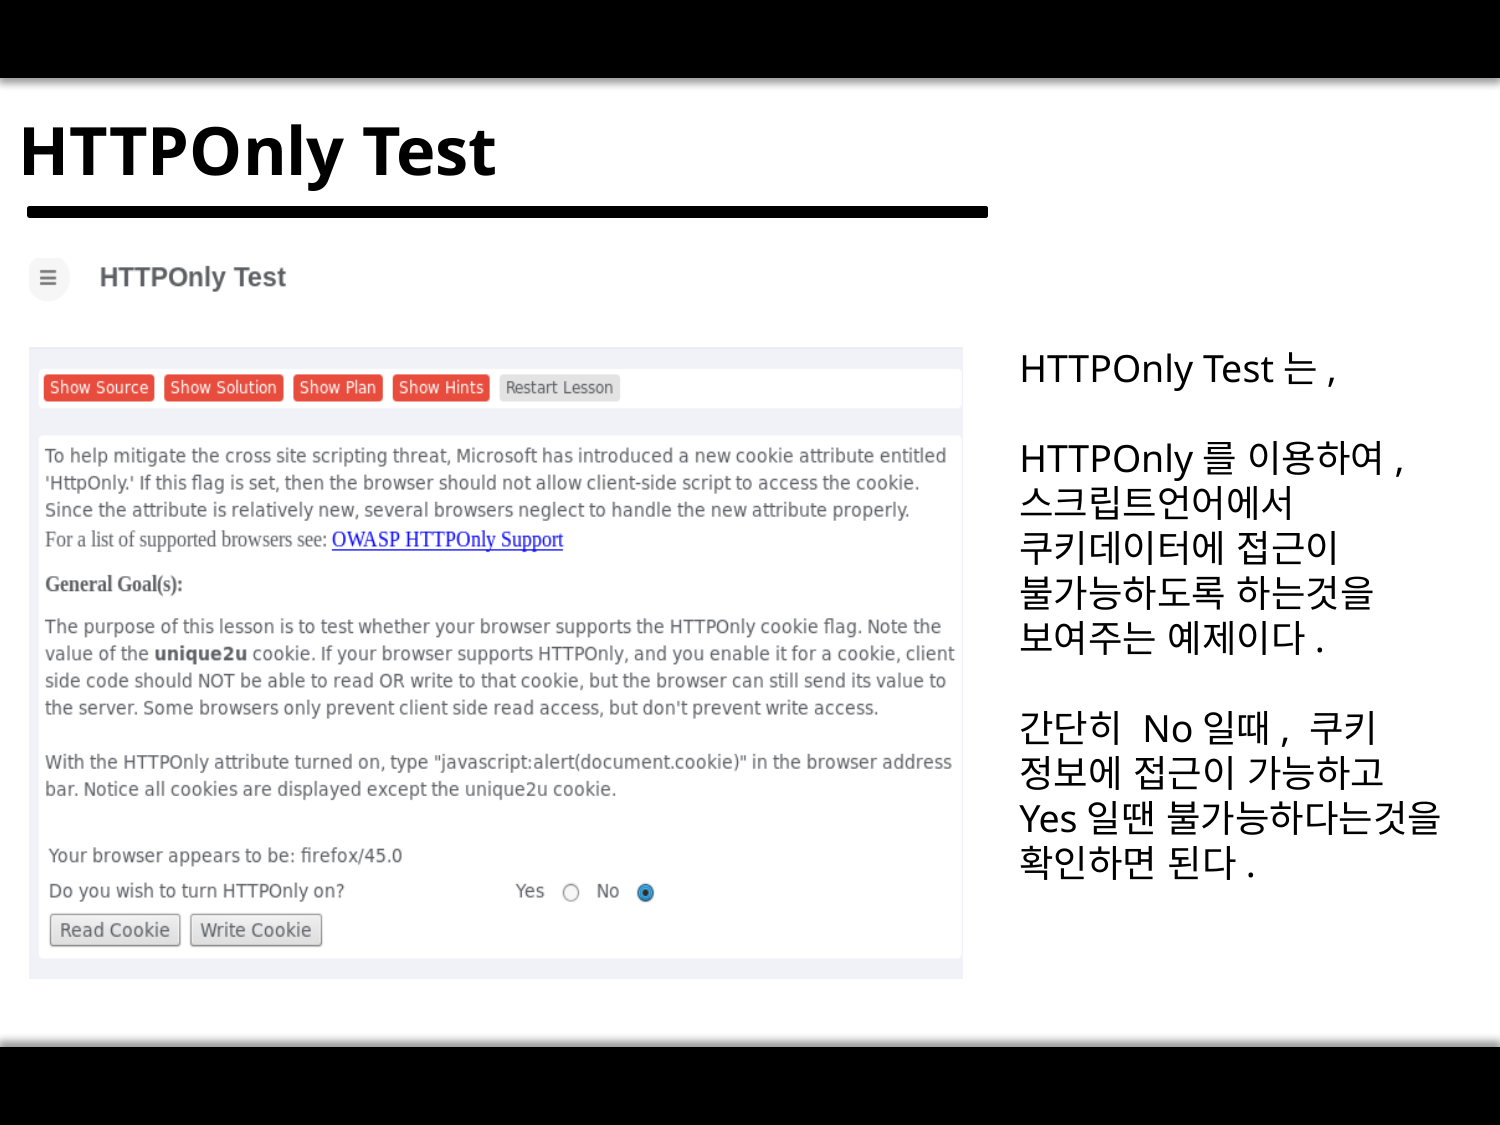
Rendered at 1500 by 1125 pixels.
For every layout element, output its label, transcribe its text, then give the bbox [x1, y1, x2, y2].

text_box [27, 206, 988, 218]
text_box HTTPOnly Test는, HTTPOnly를 이용하여, 스크립트언어에서 쿠키데이터에 접근이 불가능하도록 하는것을 보여주는 예제이다. 간단히 No일때, 쿠키 정보에 접근이 가능하고 Yes일땐 불가능하다는것을 확인하면 된다. [1004, 338, 1460, 938]
text_box [0, 0, 1500, 78]
text_box [0, 1047, 1500, 1125]
picture [29, 257, 963, 979]
text_box HTTPOnly Test [3, 101, 514, 197]
